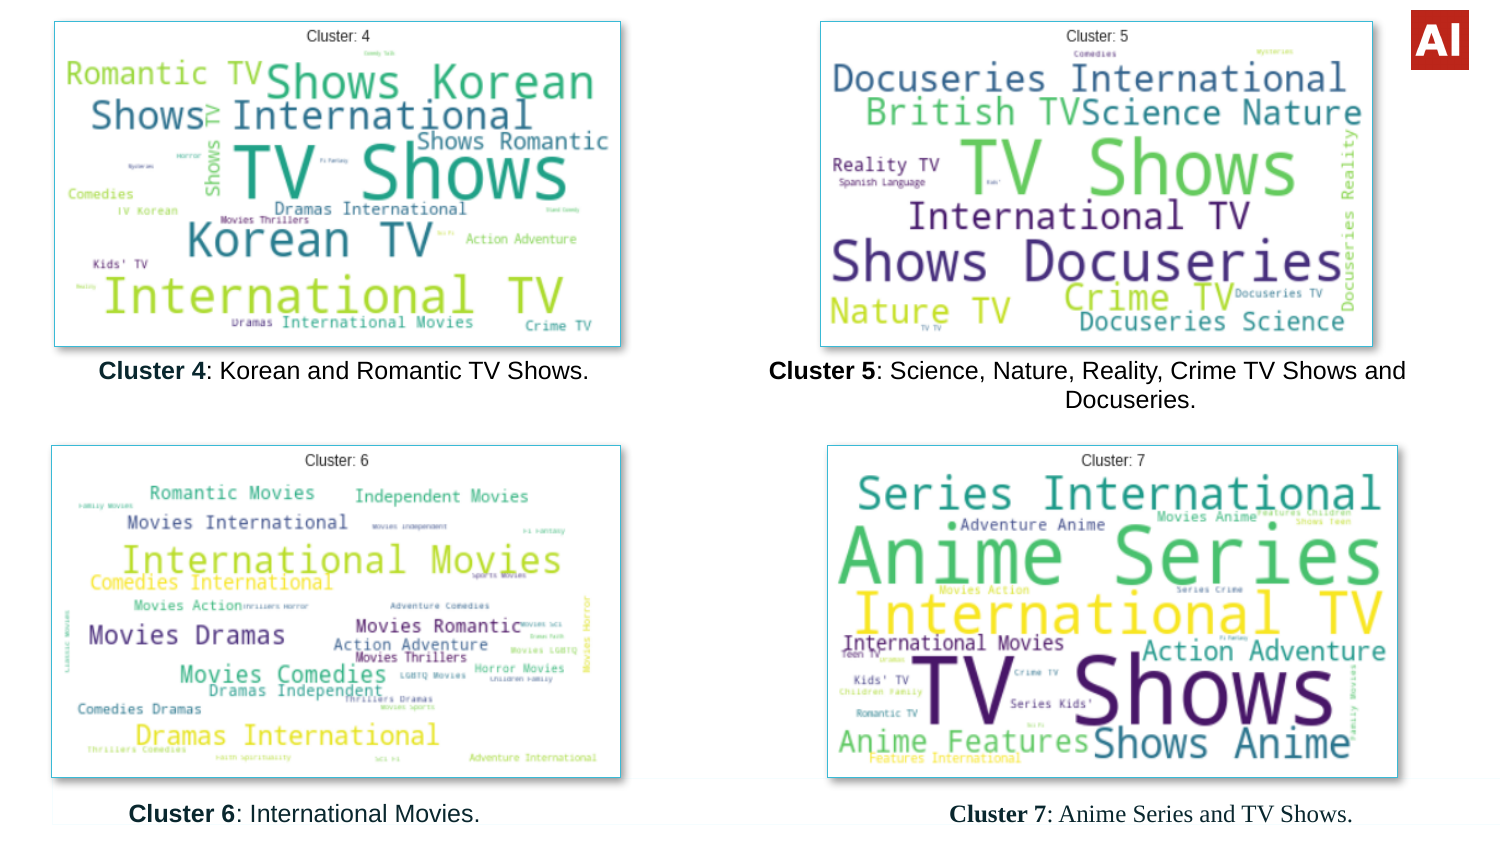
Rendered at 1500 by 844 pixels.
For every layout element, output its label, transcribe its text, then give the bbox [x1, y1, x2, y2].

picture [820, 20, 1374, 347]
list Cluster 6: International Movies. Cluster 7: Anime Series and TV Shows. [52, 778, 1500, 825]
picture [826, 445, 1399, 778]
picture [1411, 10, 1469, 70]
picture [50, 445, 622, 778]
picture [54, 20, 622, 347]
text_box Cluster 4: Korean and Romantic TV Shows. Cluster 5: Science, Nature, Reality, Crime TV Shows and Docuseries. [0, 346, 1500, 422]
